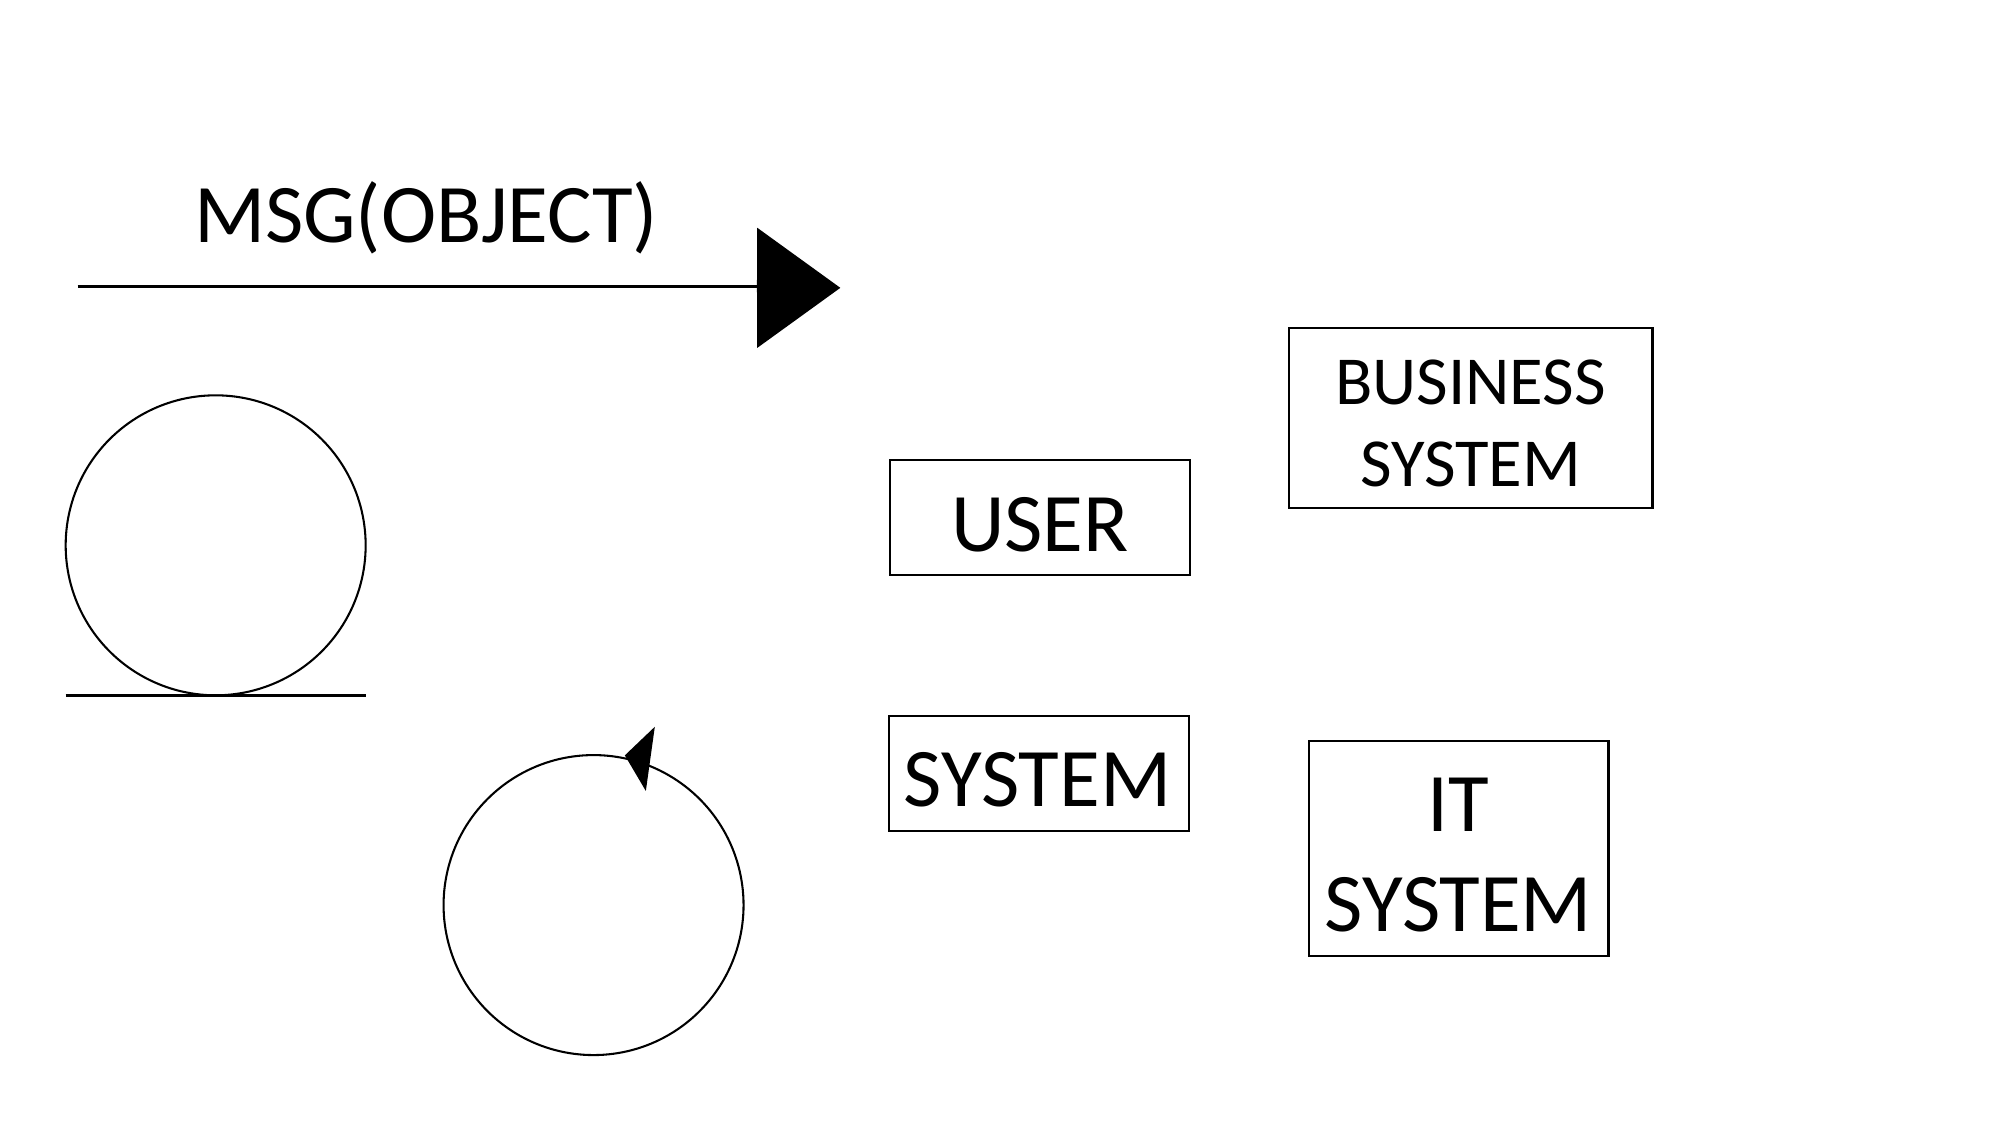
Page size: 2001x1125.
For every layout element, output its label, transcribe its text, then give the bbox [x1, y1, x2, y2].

text_box IT SYSTEM [1308, 740, 1610, 957]
text_box [757, 227, 841, 348]
text_box USER [889, 459, 1191, 576]
text_box [64, 394, 367, 694]
text_box SYSTEM [888, 715, 1190, 832]
text_box MSG(OBJECT) [153, 150, 699, 267]
text_box [442, 754, 745, 1057]
text_box BUSINESS SYSTEM [1288, 327, 1654, 509]
text_box [624, 726, 655, 791]
